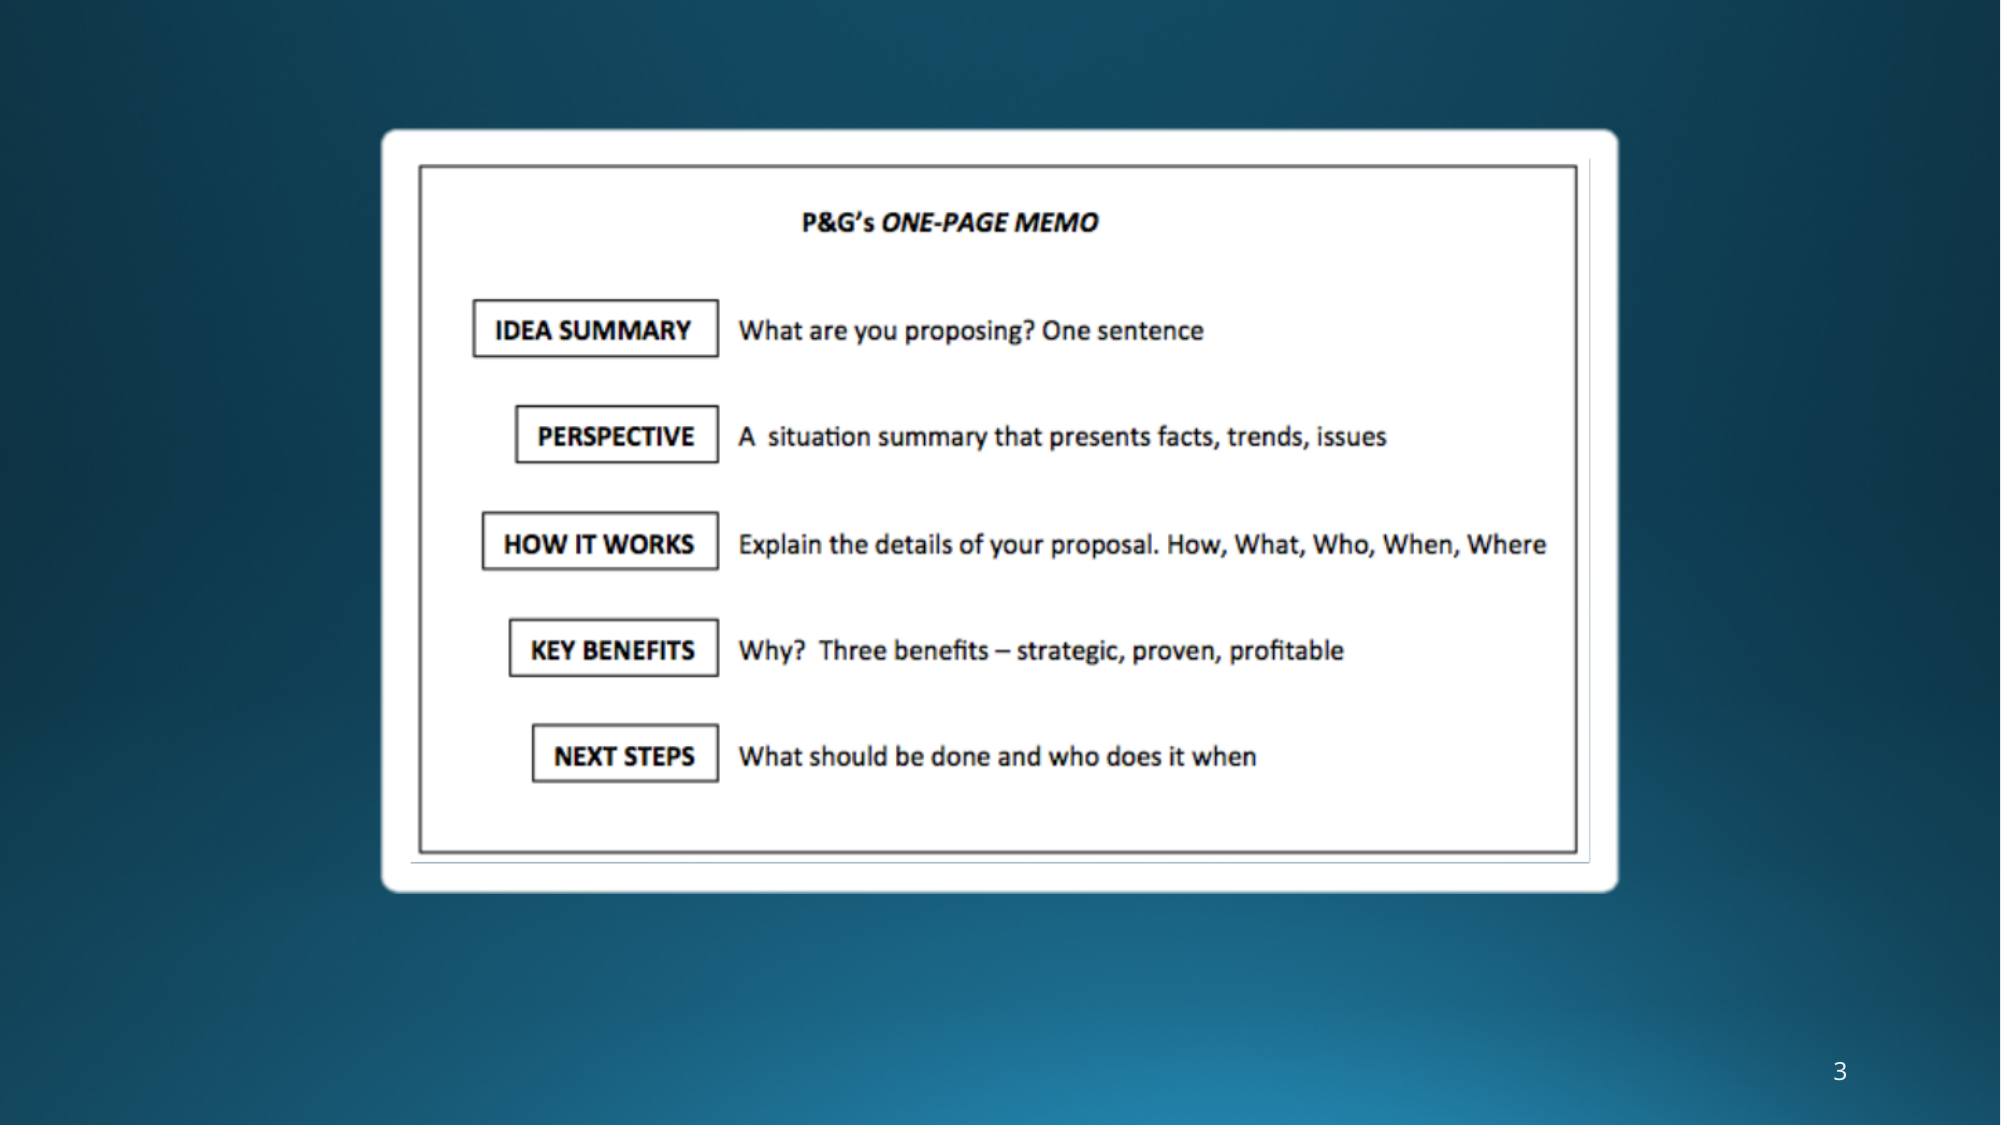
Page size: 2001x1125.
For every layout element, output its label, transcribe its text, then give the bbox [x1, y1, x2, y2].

picture [0, 0, 2001, 1125]
slide_number 3 [1412, 1042, 1863, 1103]
